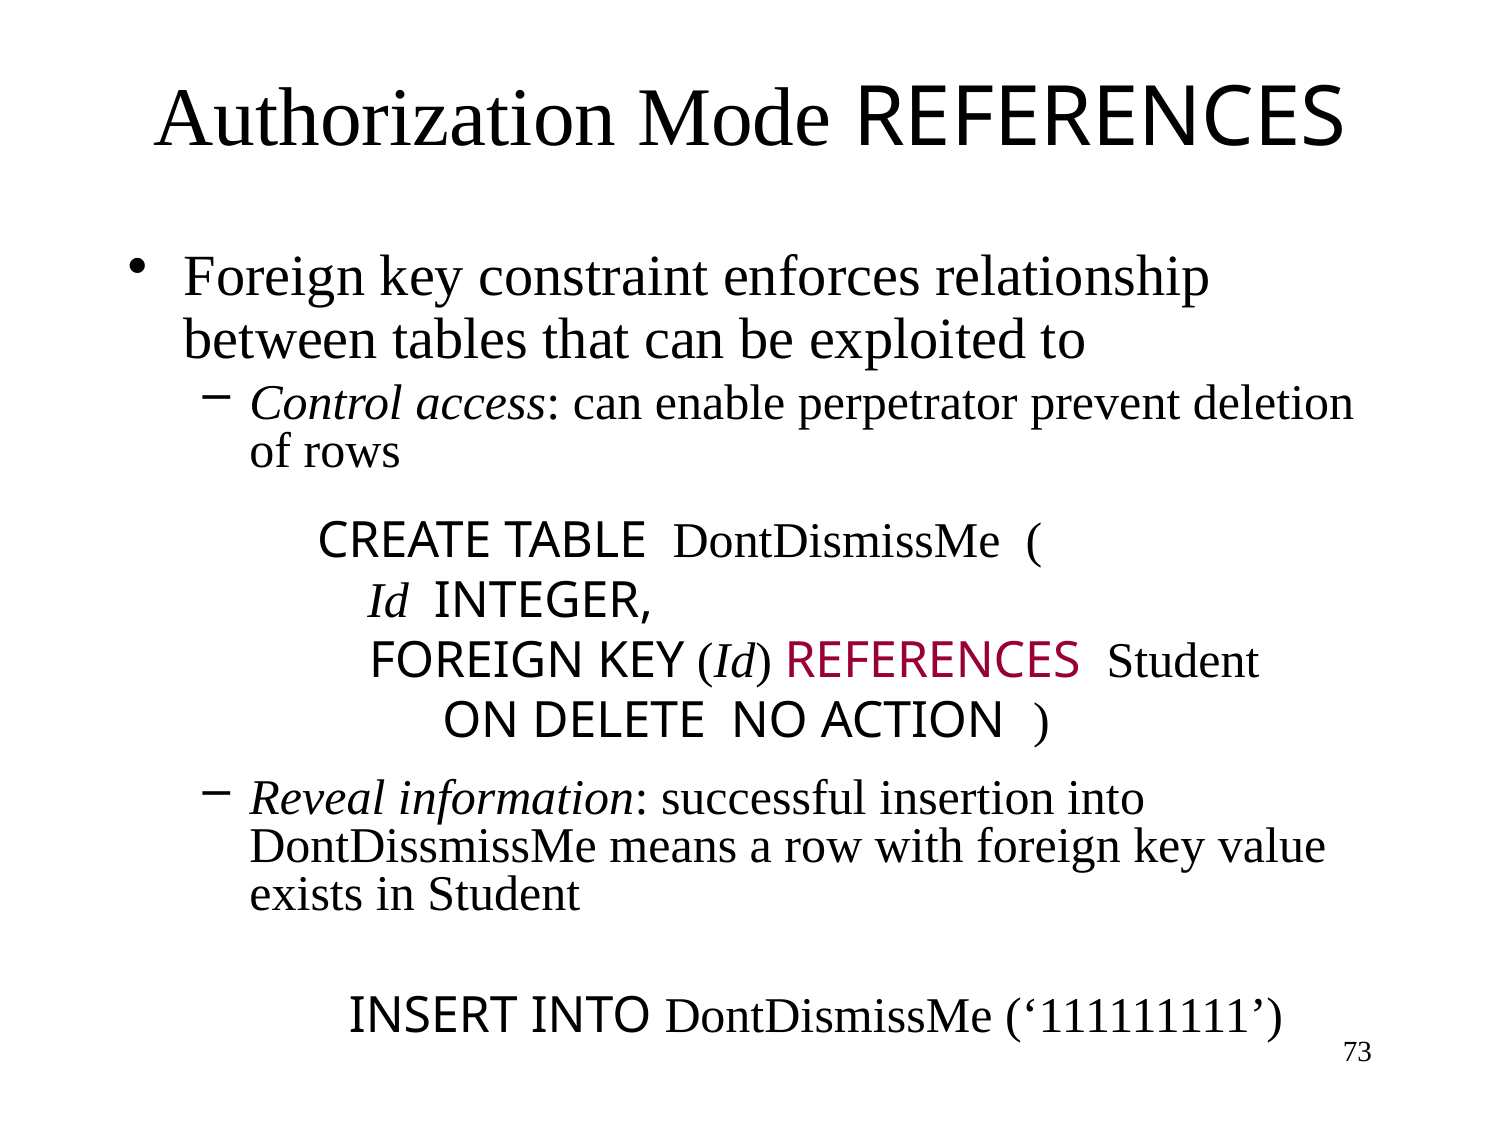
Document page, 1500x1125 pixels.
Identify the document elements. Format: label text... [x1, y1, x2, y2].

list Foreign key constraint enforces relationship between tables that can be exploited to Control access: can enable perpetrator prevent deletion of rows Reveal information: successful insertion into DontDissmissMe means a row with foreign key value exists in Student [112, 237, 1388, 913]
title Authorization Mode REFERENCES [112, 37, 1388, 188]
slide_number 73 [1074, 1050, 1388, 1101]
text_box INSERT INTO DontDismissMe (‘111111111’) [196, 974, 1388, 1050]
text_box CREATE TABLE DontDismissMe ( Id INTEGER, FOREIGN KEY (Id) REFERENCES Student ON DELETE NO ACTION ) [302, 499, 1275, 755]
